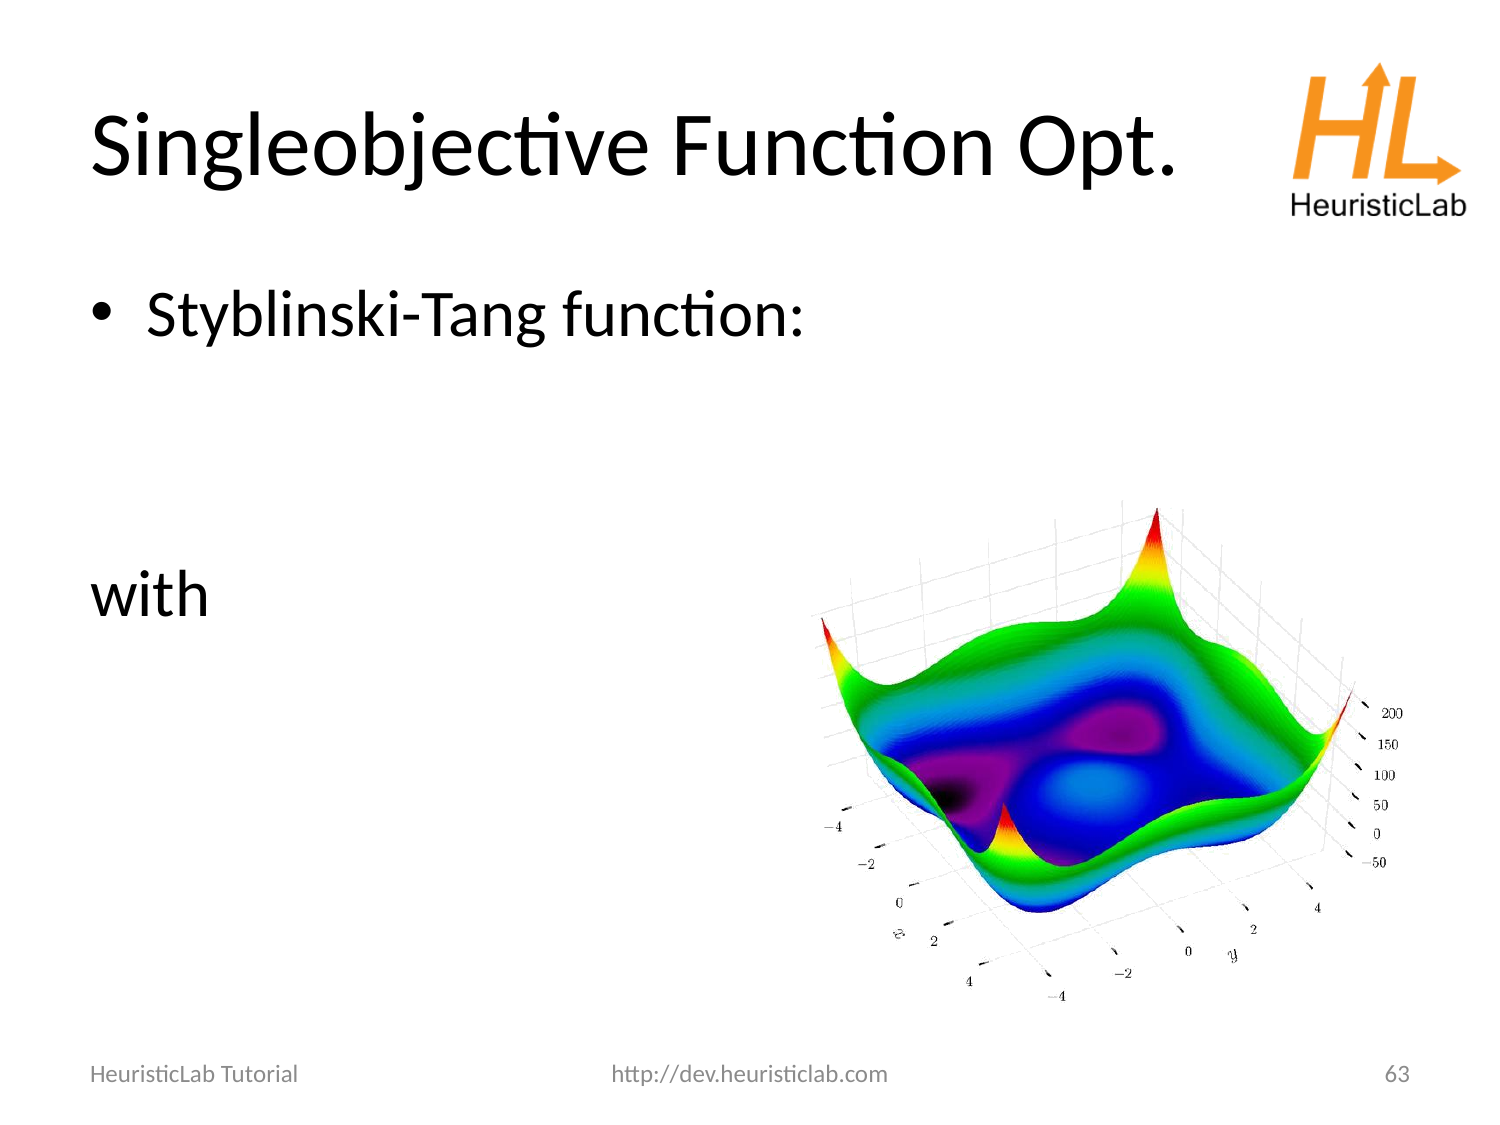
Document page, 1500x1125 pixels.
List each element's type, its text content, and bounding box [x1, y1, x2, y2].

picture [723, 479, 1425, 1006]
slide_number 63 [1074, 1042, 1425, 1103]
title Singleobjective Function Opt. [75, 45, 1282, 233]
picture [1281, 27, 1474, 244]
slide_number HeuristicLab Tutorial [75, 1042, 425, 1103]
footer http://dev.heuristiclab.com [512, 1042, 988, 1103]
